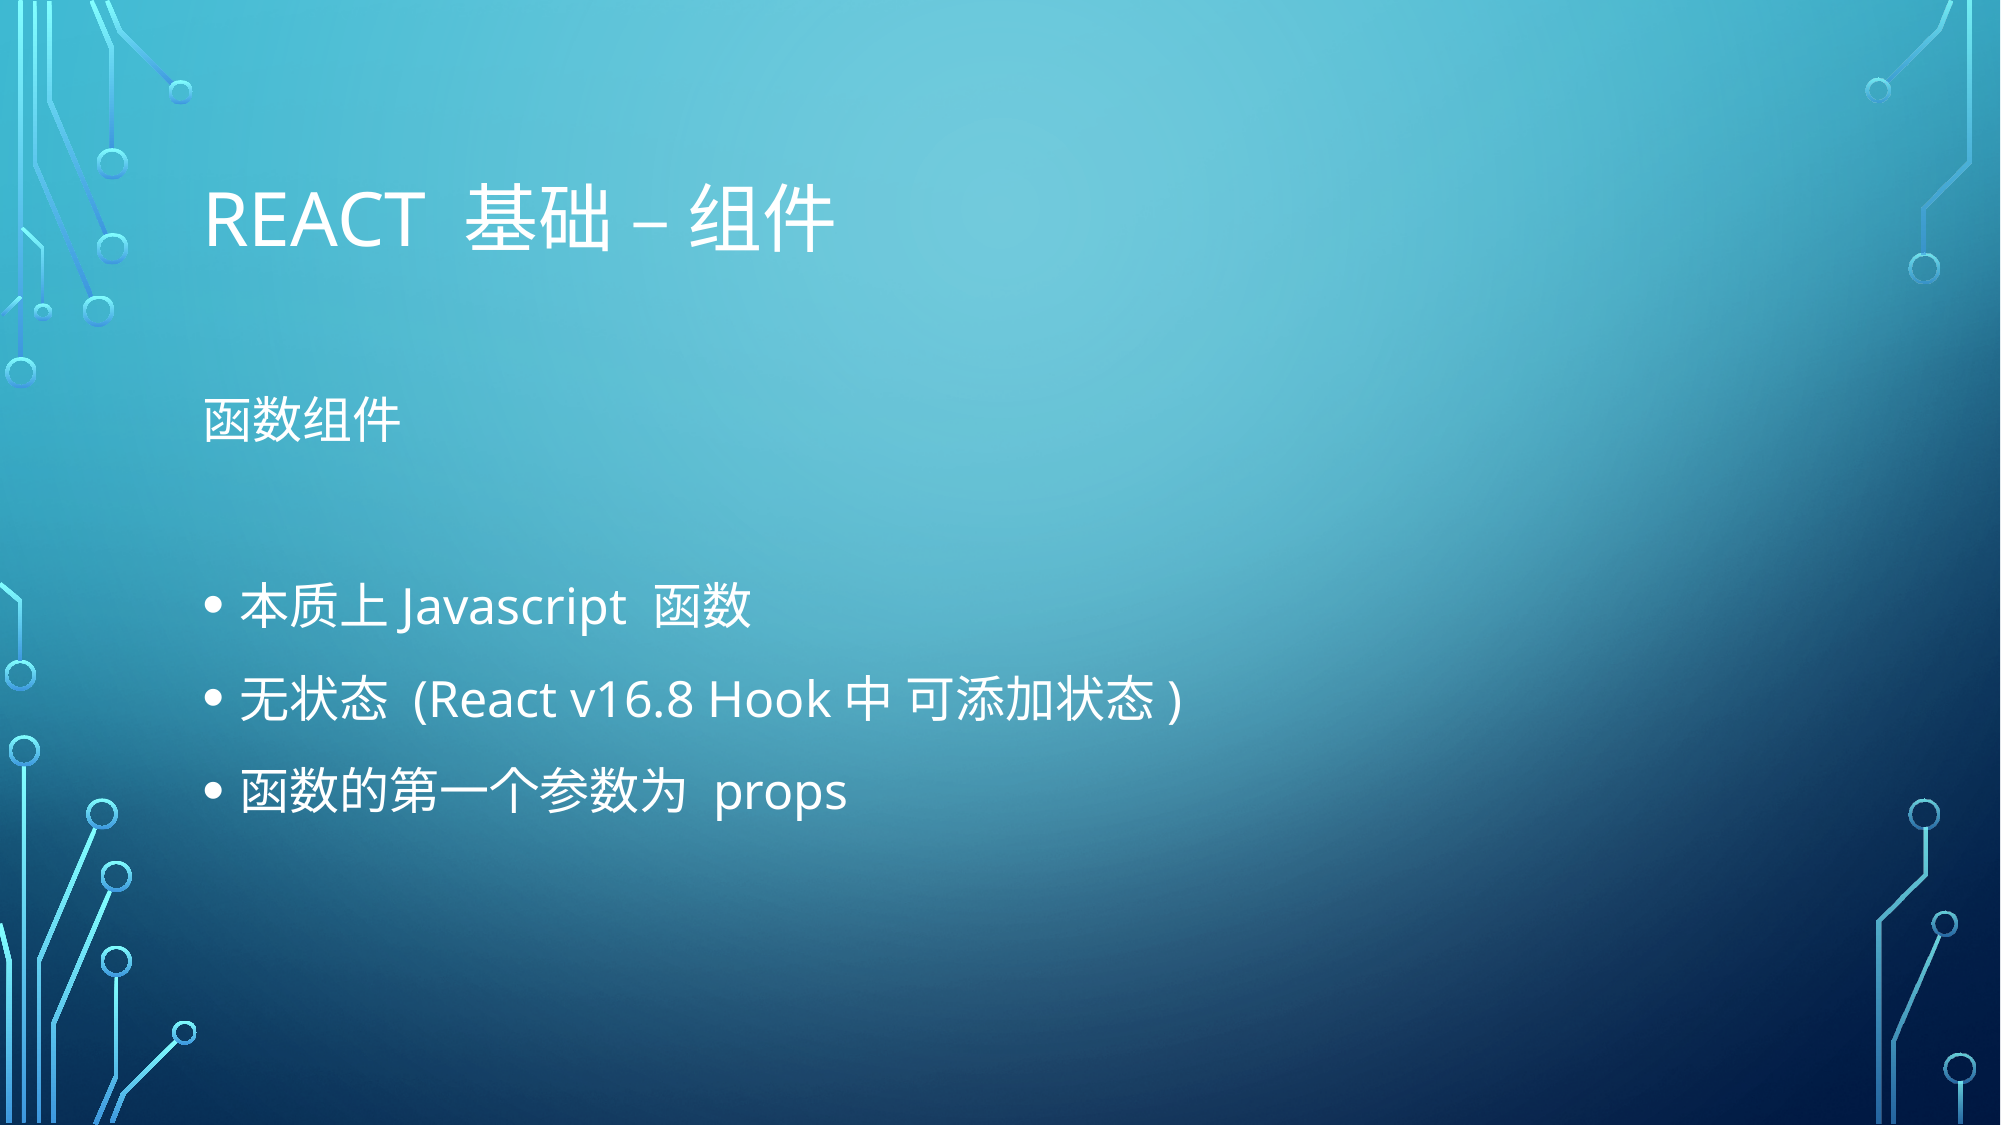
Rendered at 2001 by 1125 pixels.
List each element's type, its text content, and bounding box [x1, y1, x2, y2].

title React 基础 – 组件 [187, 101, 1813, 344]
list 函数组件 本质上Javascript 函数 无状态 (React v16.8 Hook中 可添加状态) 函数的第一个参数为 props [187, 369, 1813, 950]
